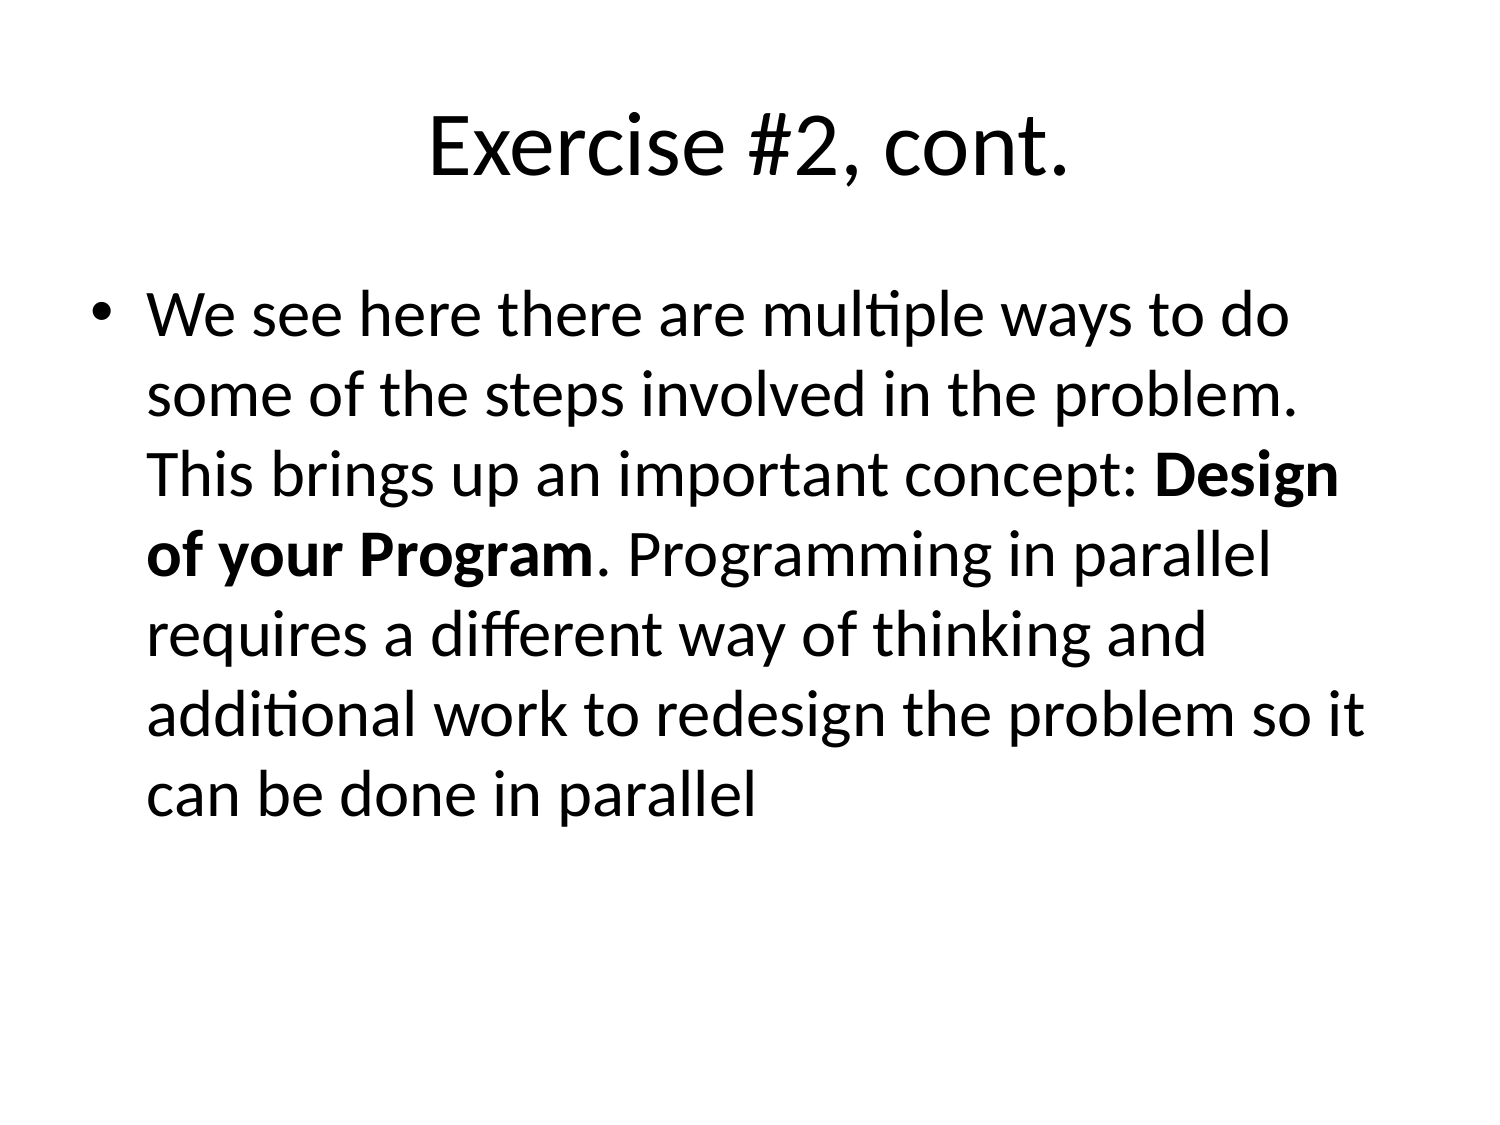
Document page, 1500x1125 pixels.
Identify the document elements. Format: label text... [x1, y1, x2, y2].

title Exercise #2, cont. [75, 45, 1425, 233]
list We see here there are multiple ways to do some of the steps involved in the problem. This brings up an important concept: Design of your Program. Programming in parallel requires a different way of thinking and additional work to redesign the problem so it can be done in parallel [75, 262, 1425, 1005]
